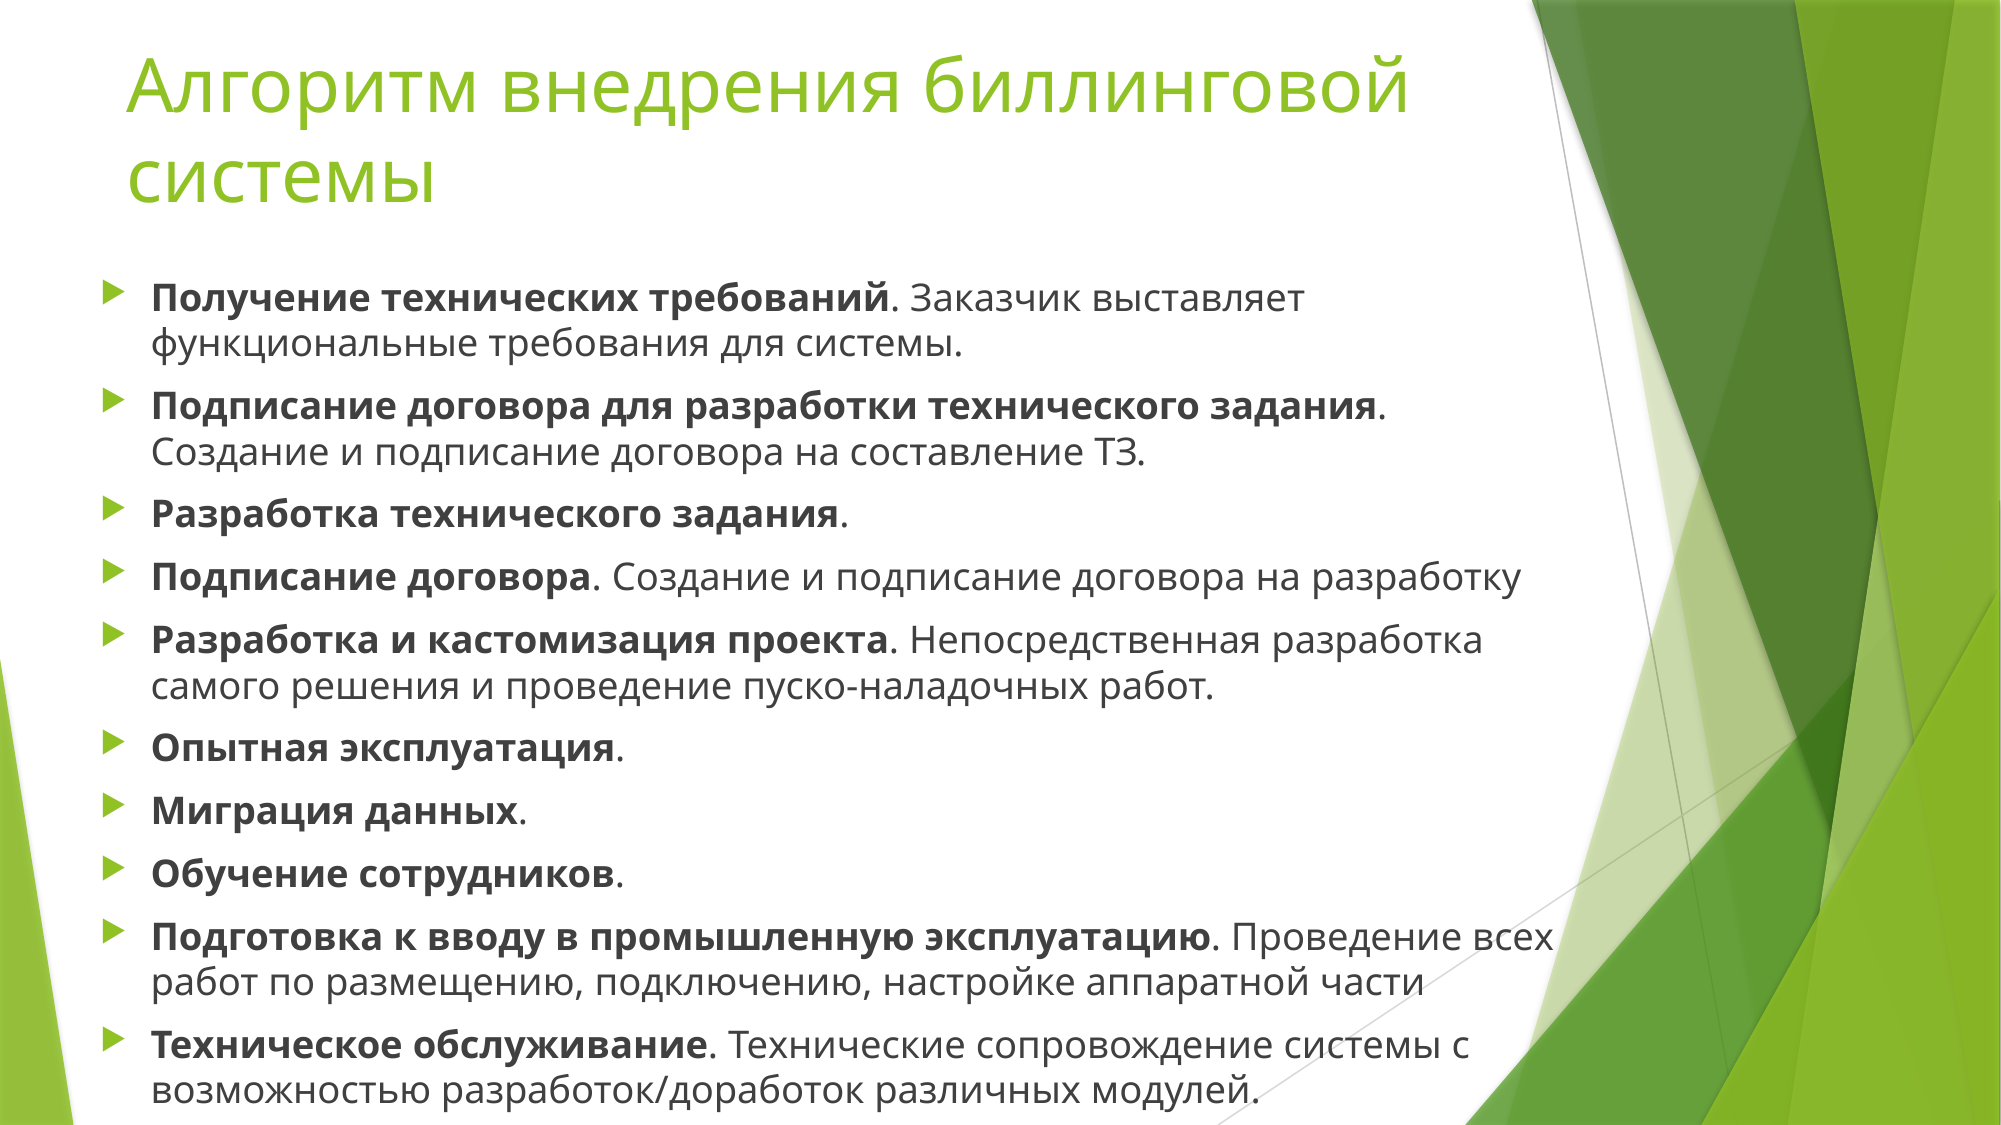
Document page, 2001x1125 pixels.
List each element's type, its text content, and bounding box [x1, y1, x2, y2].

list Получение технических требований. Заказчик выставляет функциональные требования для системы. Подписание договора для разработки технического задания. Создание и подписание договора на составление ТЗ. Разработка технического задания. Подписание договора. Создание и подписание договора на разработку Разработка и кастомизация проекта. Непосредственная разработка самого решения и проведение пуско-наладочных работ. Опытная эксплуатация. Миграция данных. Обучение сотрудников. Подготовка к вводу в промышленную эксплуатацию. Проведение всех работ по размещению, подключению, настройке аппаратной части Техническое обслуживание. Технические сопровождение системы с возможностью разработок/доработок различных модулей. [85, 265, 1577, 1125]
title Алгоритм внедрения биллинговой системы [111, 30, 1522, 248]
